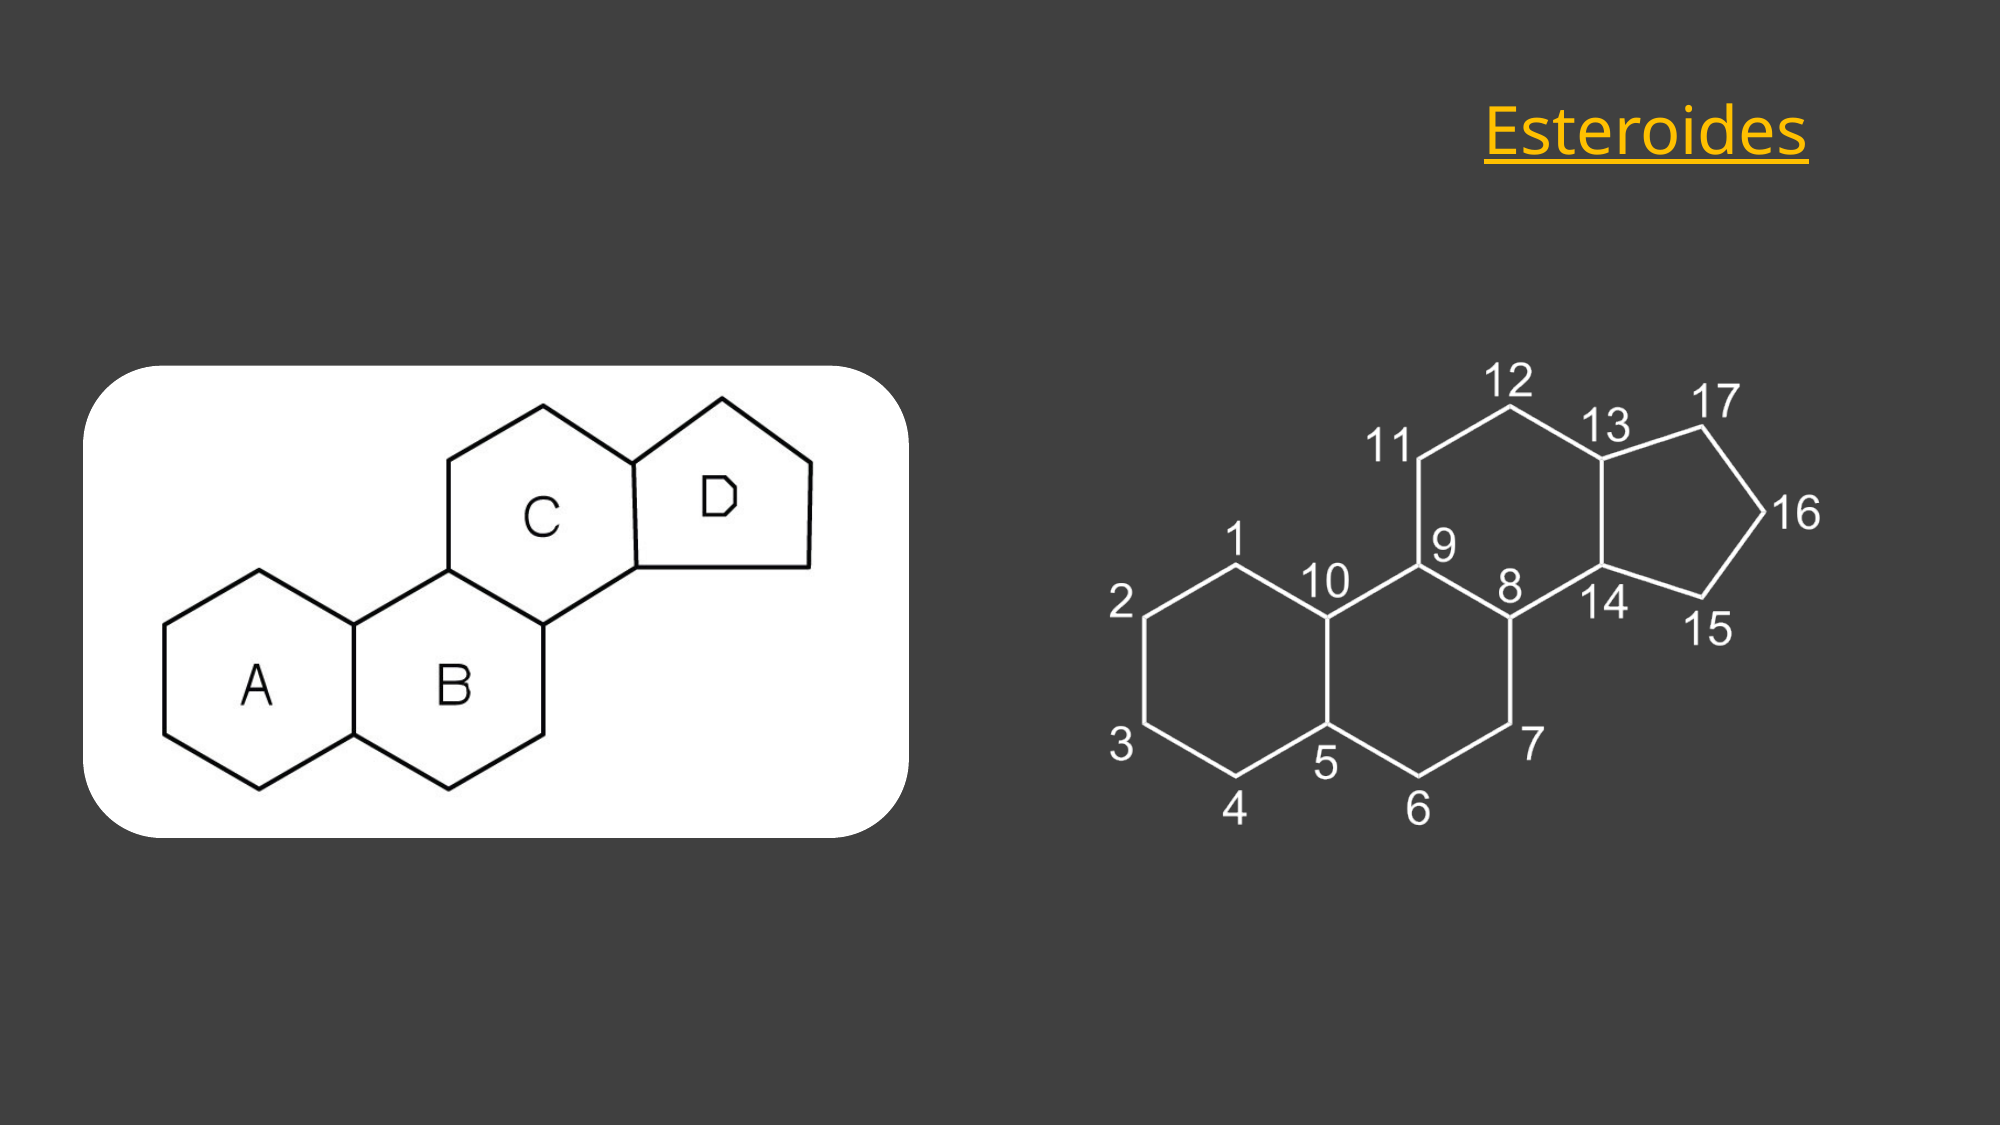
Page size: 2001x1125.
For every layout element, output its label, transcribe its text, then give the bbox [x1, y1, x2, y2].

picture [1091, 350, 1839, 838]
text_box Esteroides [1404, 23, 1889, 242]
picture [83, 365, 909, 838]
